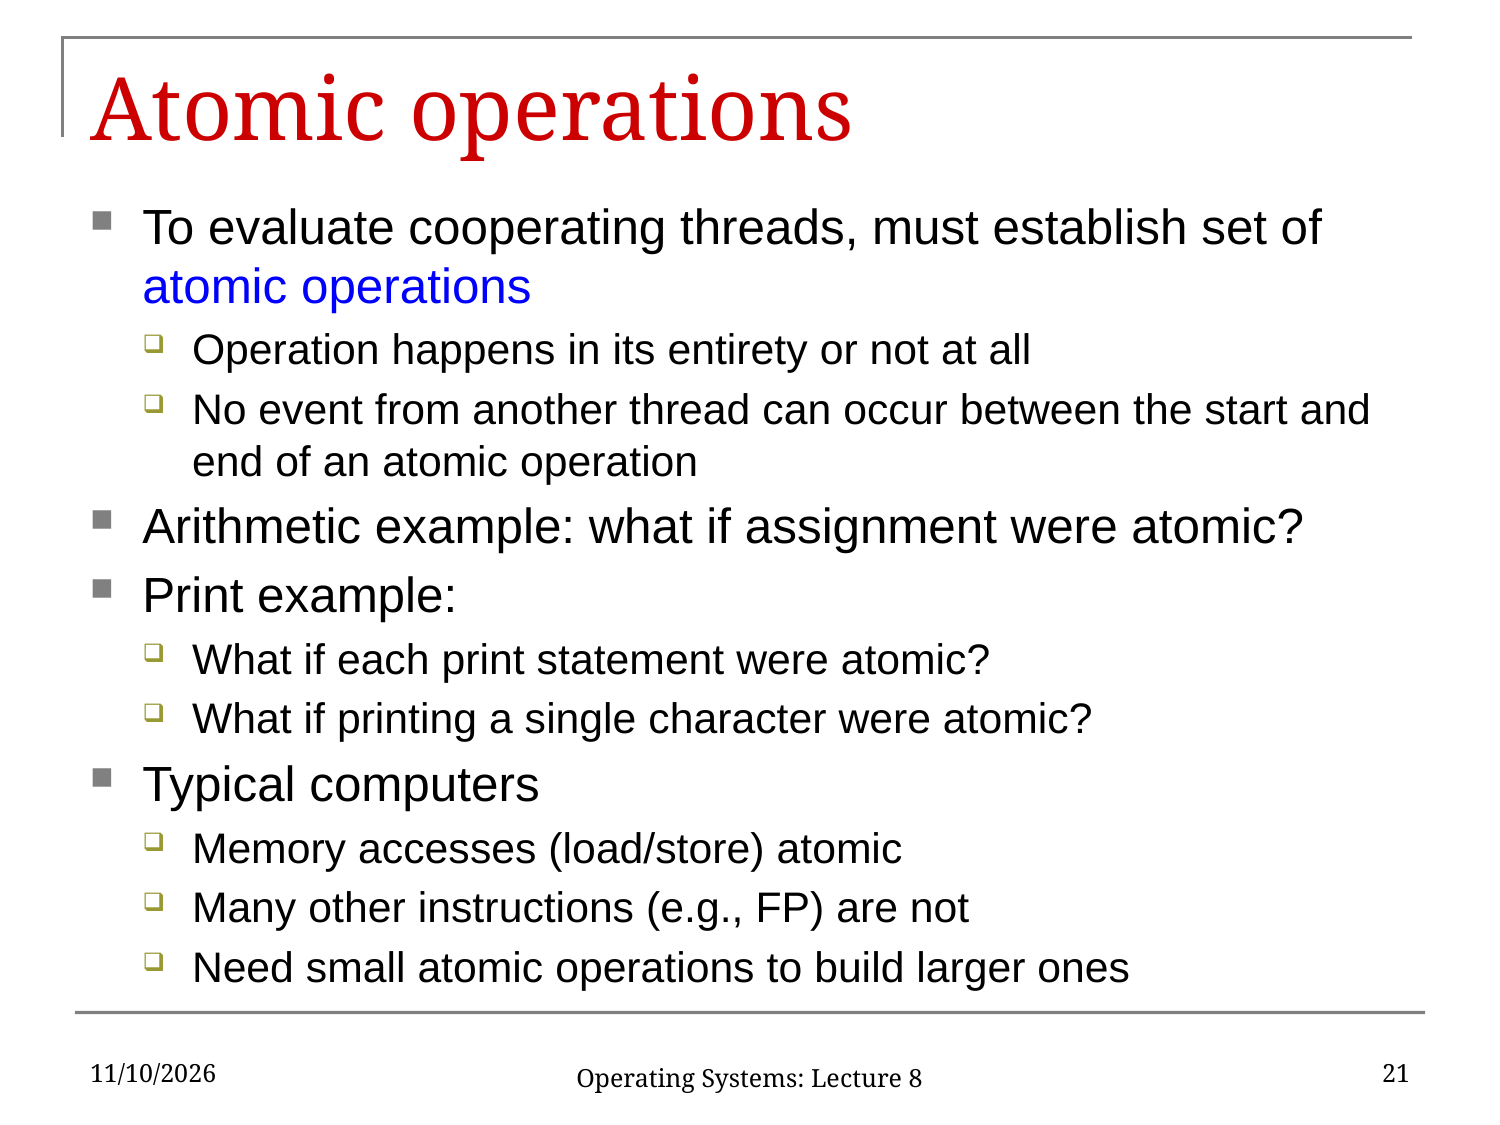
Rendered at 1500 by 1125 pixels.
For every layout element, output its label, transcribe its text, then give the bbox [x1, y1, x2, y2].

title Atomic operations [75, 45, 1425, 163]
list To evaluate cooperating threads, must establish set of atomic operations Operation happens in its entirety or not at all No event from another thread can occur between the start and end of an atomic operation Arithmetic example: what if assignment were atomic? Print example: What if each print statement were atomic? What if printing a single character were atomic? Typical computers Memory accesses (load/store) atomic Many other instructions (e.g., FP) are not Need small atomic operations to build larger ones [75, 187, 1425, 1006]
slide_number 21 [1074, 1023, 1426, 1100]
footer Operating Systems: Lecture 8 [512, 1024, 988, 1101]
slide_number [74, 1023, 426, 1100]
